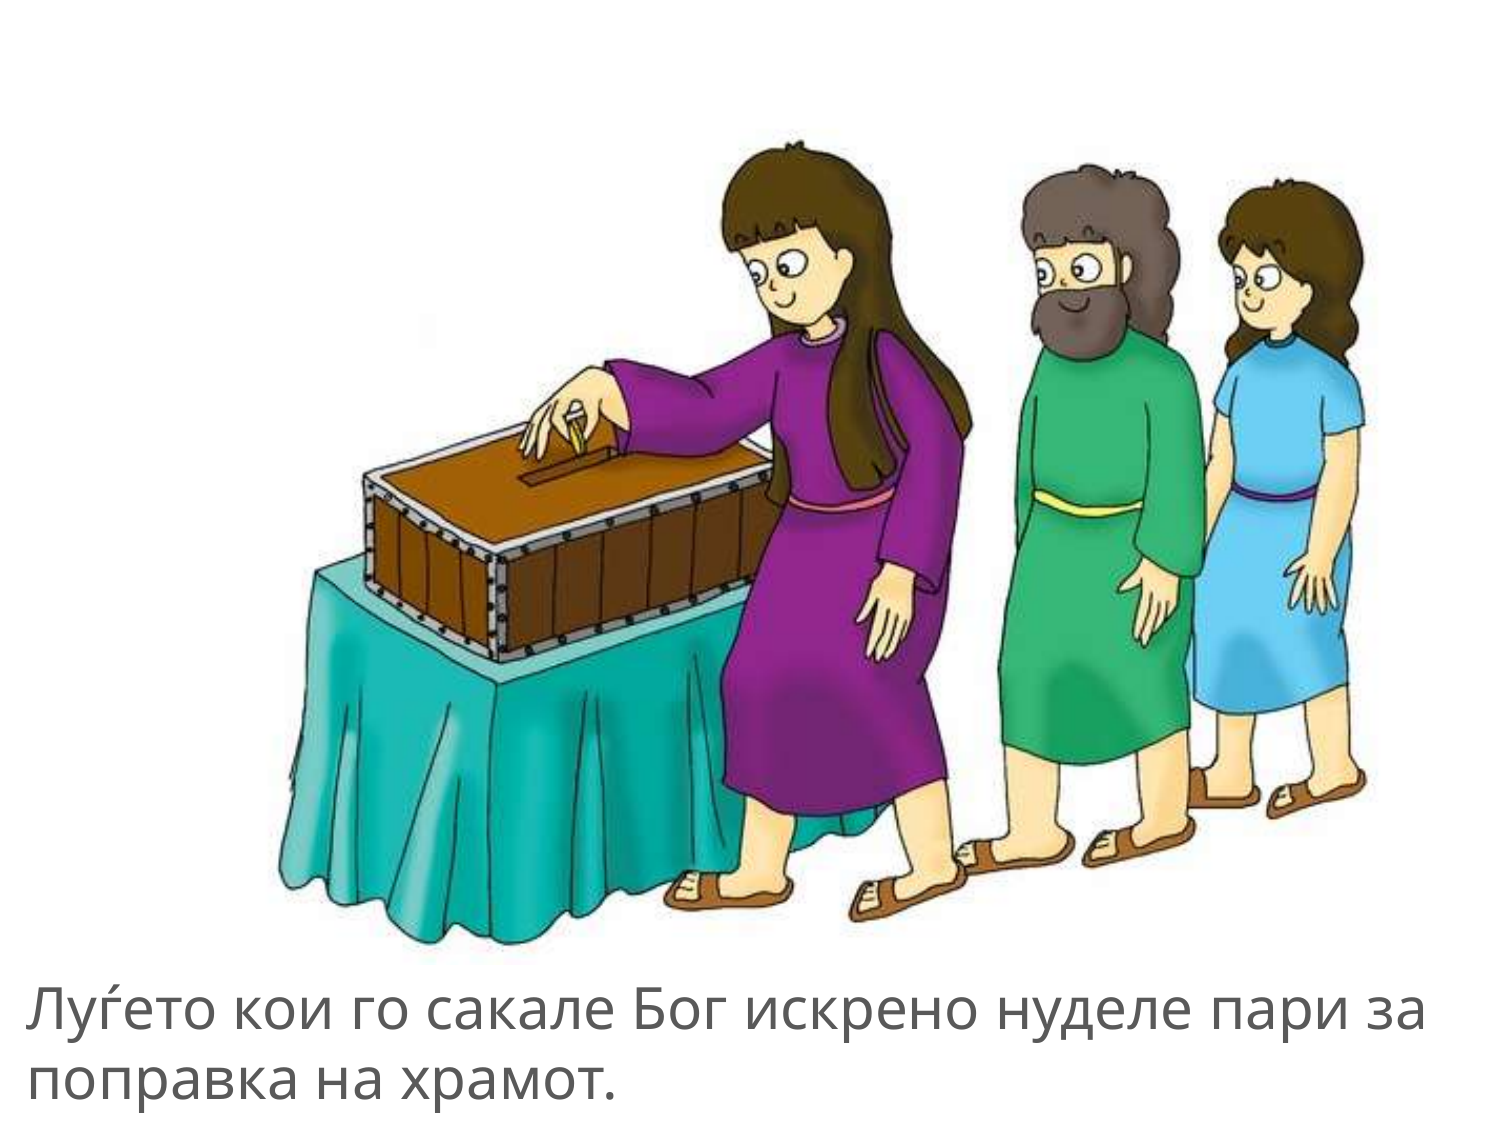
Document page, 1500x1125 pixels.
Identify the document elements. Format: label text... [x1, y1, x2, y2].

text_box Луѓето кои го сакале Бог искрено нуделе пари за поправка на храмот. [11, 964, 1498, 1119]
picture [67, 0, 1433, 965]
